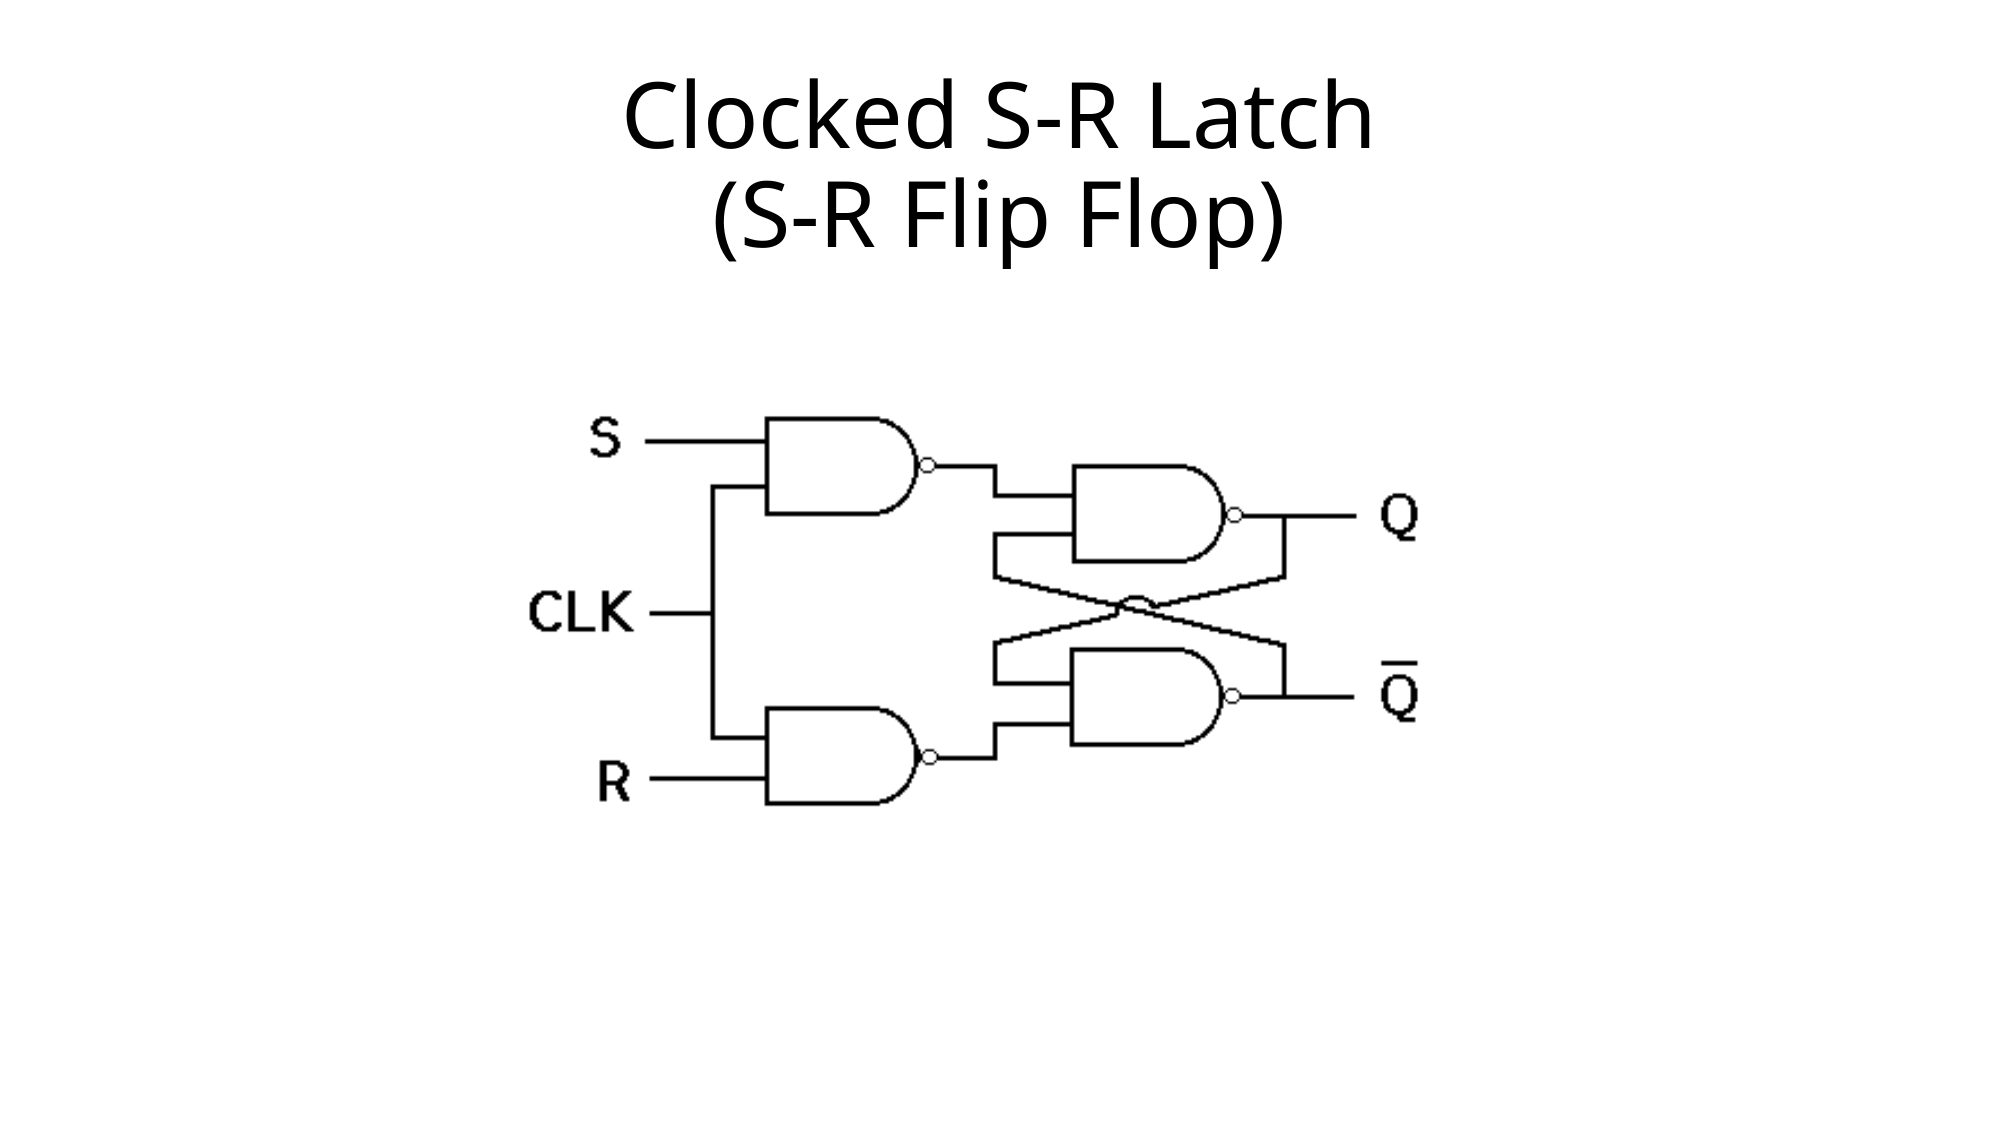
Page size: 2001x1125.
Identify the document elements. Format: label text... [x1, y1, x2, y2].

title Clocked S-R Latch (S-R Flip Flop) [137, 59, 1863, 278]
picture [474, 381, 1461, 838]
